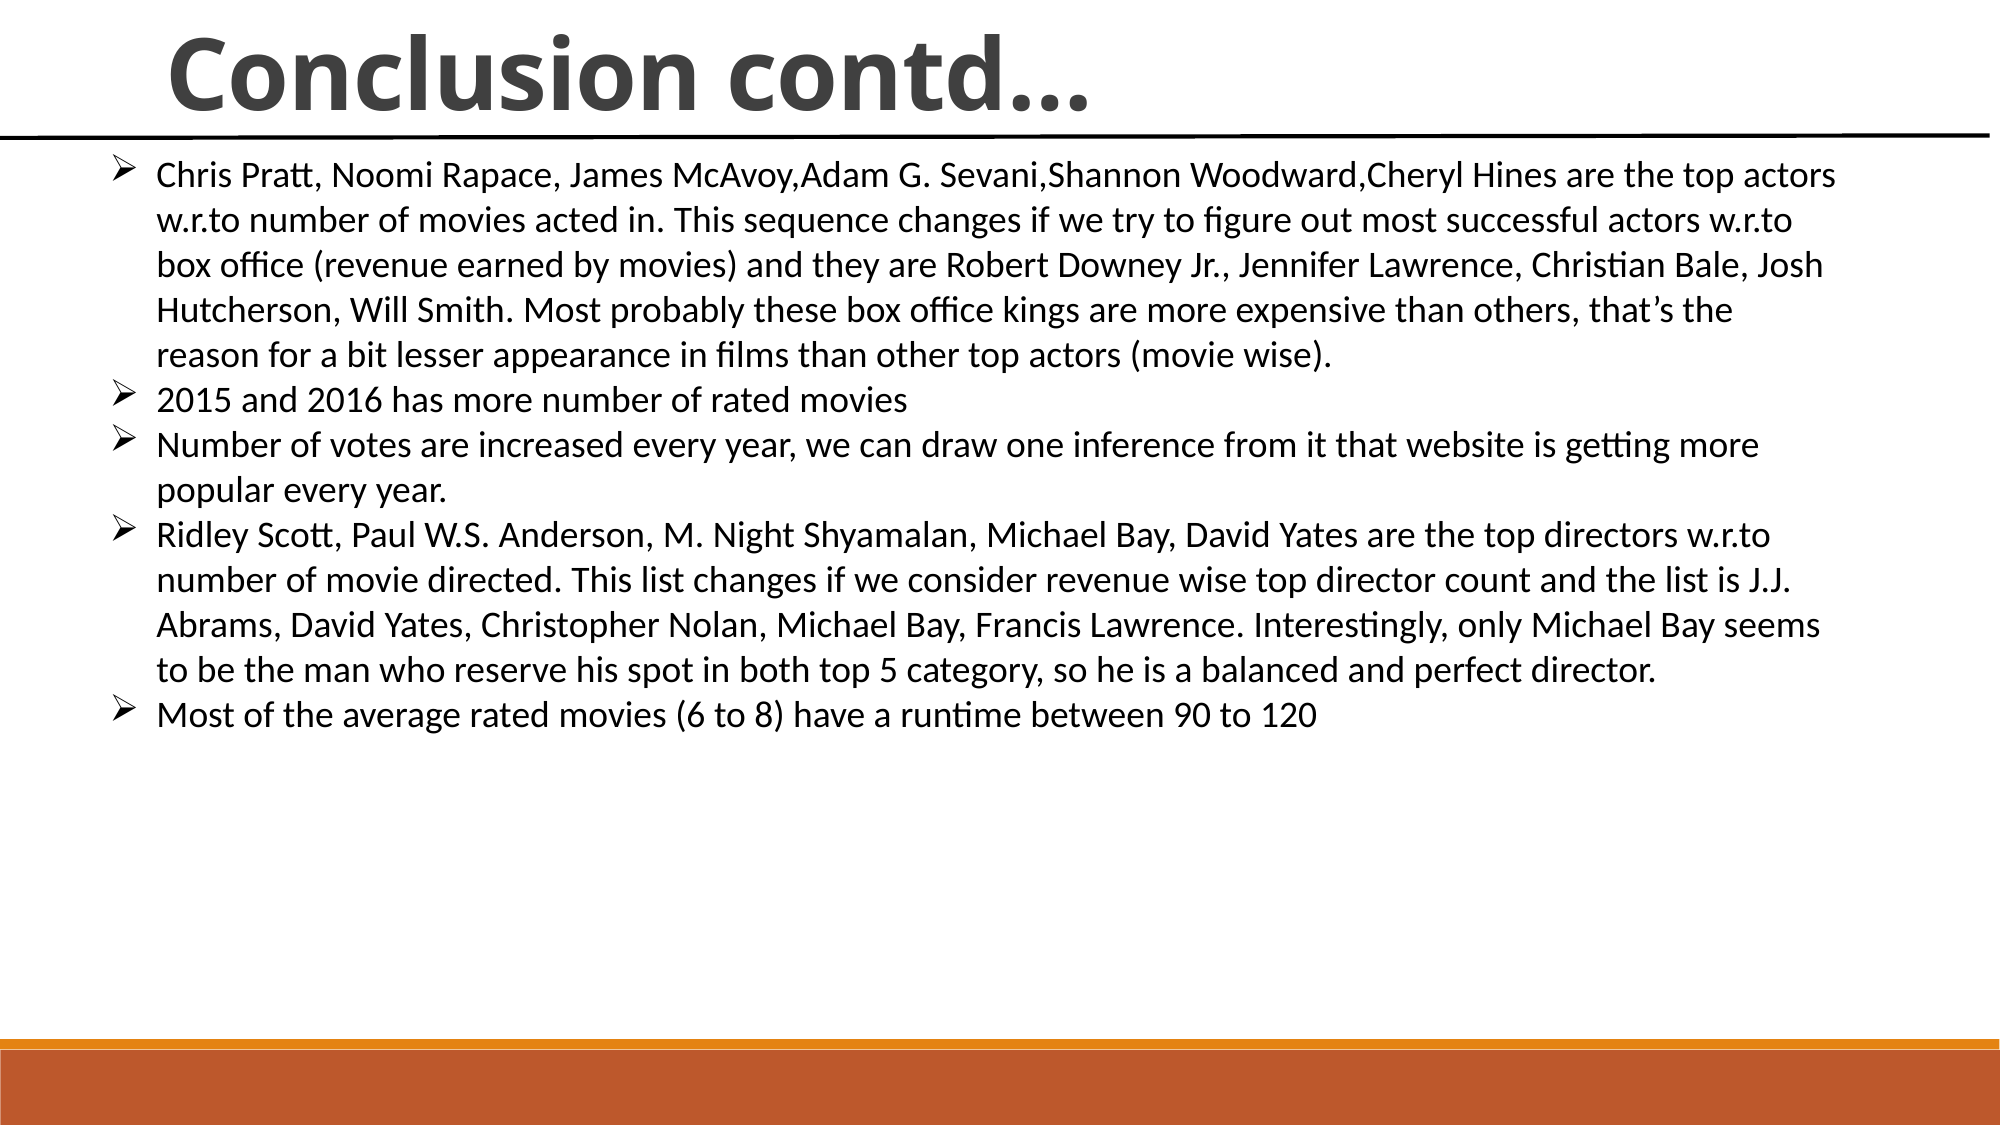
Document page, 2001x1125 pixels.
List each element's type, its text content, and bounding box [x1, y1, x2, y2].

text_box Chris Pratt, Noomi Rapace, James McAvoy,Adam G. Sevani,Shannon Woodward,Cheryl Hines are the top actors w.r.to number of movies acted in. This sequence changes if we try to figure out most successful actors w.r.to box office (revenue earned by movies) and they are Robert Downey Jr., Jennifer Lawrence, Christian Bale, Josh Hutcherson, Will Smith. Most probably these box office kings are more expensive than others, that’s the reason for a bit lesser appearance in films than other top actors (movie wise). 2015 and 2016 has more number of rated movies Number of votes are increased every year, we can draw one inference from it that website is getting more popular every year. Ridley Scott, Paul W.S. Anderson, M. Night Shyamalan, Michael Bay, David Yates are the top directors w.r.to number of movie directed. This list changes if we consider revenue wise top director count and the list is J.J. Abrams, David Yates, Christopher Nolan, Michael Bay, Francis Lawrence. Interestingly, only Michael Bay seems to be the man who reserve his spot in both top 5 category, so he is a balanced and perfect director. Most of the average rated movies (6 to 8) have a runtime between 90 to 120 [94, 149, 1863, 788]
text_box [0, 134, 1990, 139]
title Conclusion contd… [0, 0, 1975, 131]
